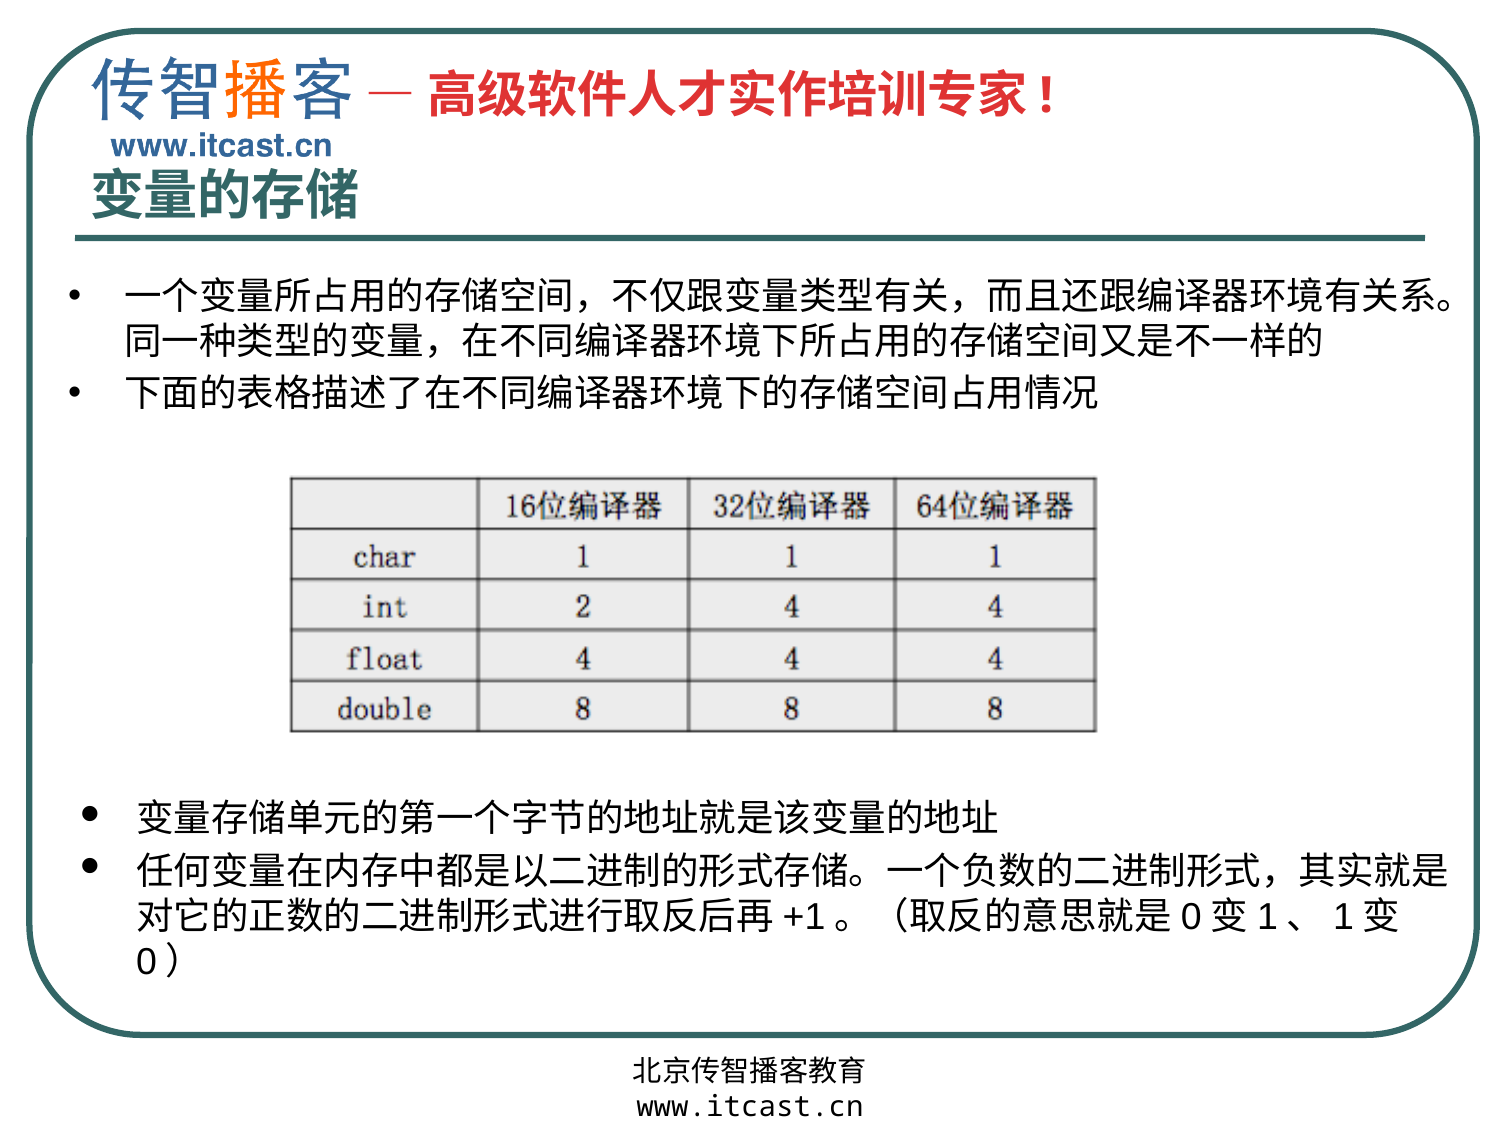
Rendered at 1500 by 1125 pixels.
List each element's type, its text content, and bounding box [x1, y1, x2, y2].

text_box 一个变量所占用的存储空间，不仅跟变量类型有关，而且还跟编译器环境有关系。同一种类型的变量，在不同编译器环境下所占用的存储空间又是不一样的 下面的表格描述了在不同编译器环境下的存储空间占用情况 [53, 264, 1459, 475]
text_box 变量存储单元的第一个字节的地址就是该变量的地址 任何变量在内存中都是以二进制的形式存储。一个负数的二进制形式，其实就是对它的正数的二进制形式进行取反后再+1。（取反的意思就是0变1、1变0） [64, 786, 1471, 953]
title 变量的存储 [75, 152, 1425, 233]
picture [288, 474, 1105, 738]
picture [91, 56, 351, 152]
